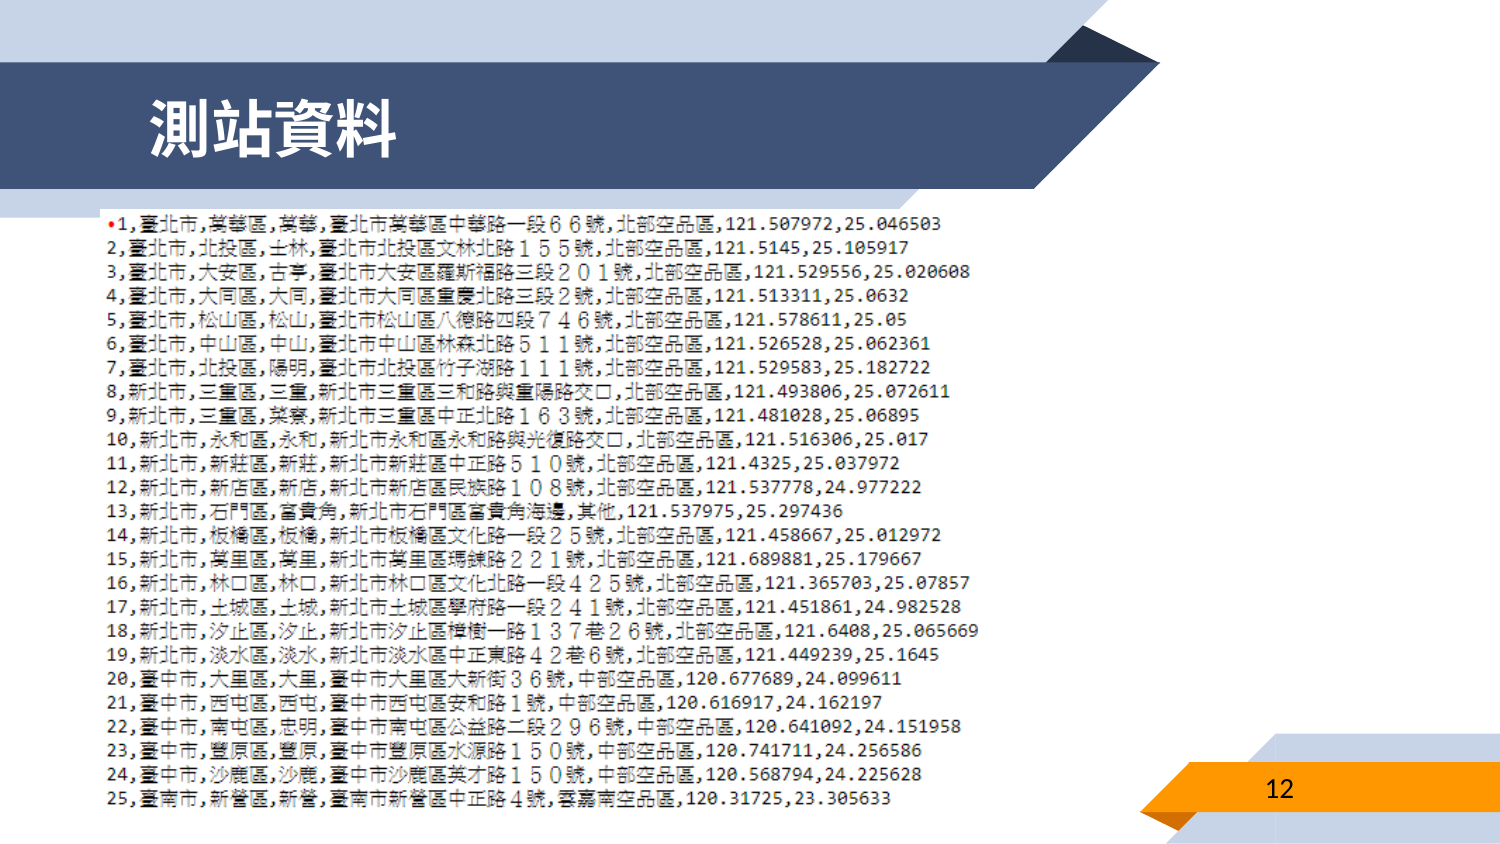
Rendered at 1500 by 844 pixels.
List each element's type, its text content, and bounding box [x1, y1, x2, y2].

picture [100, 208, 1054, 813]
slide_number 12 [1249, 760, 1494, 813]
title 測站資料 [133, 64, 997, 190]
